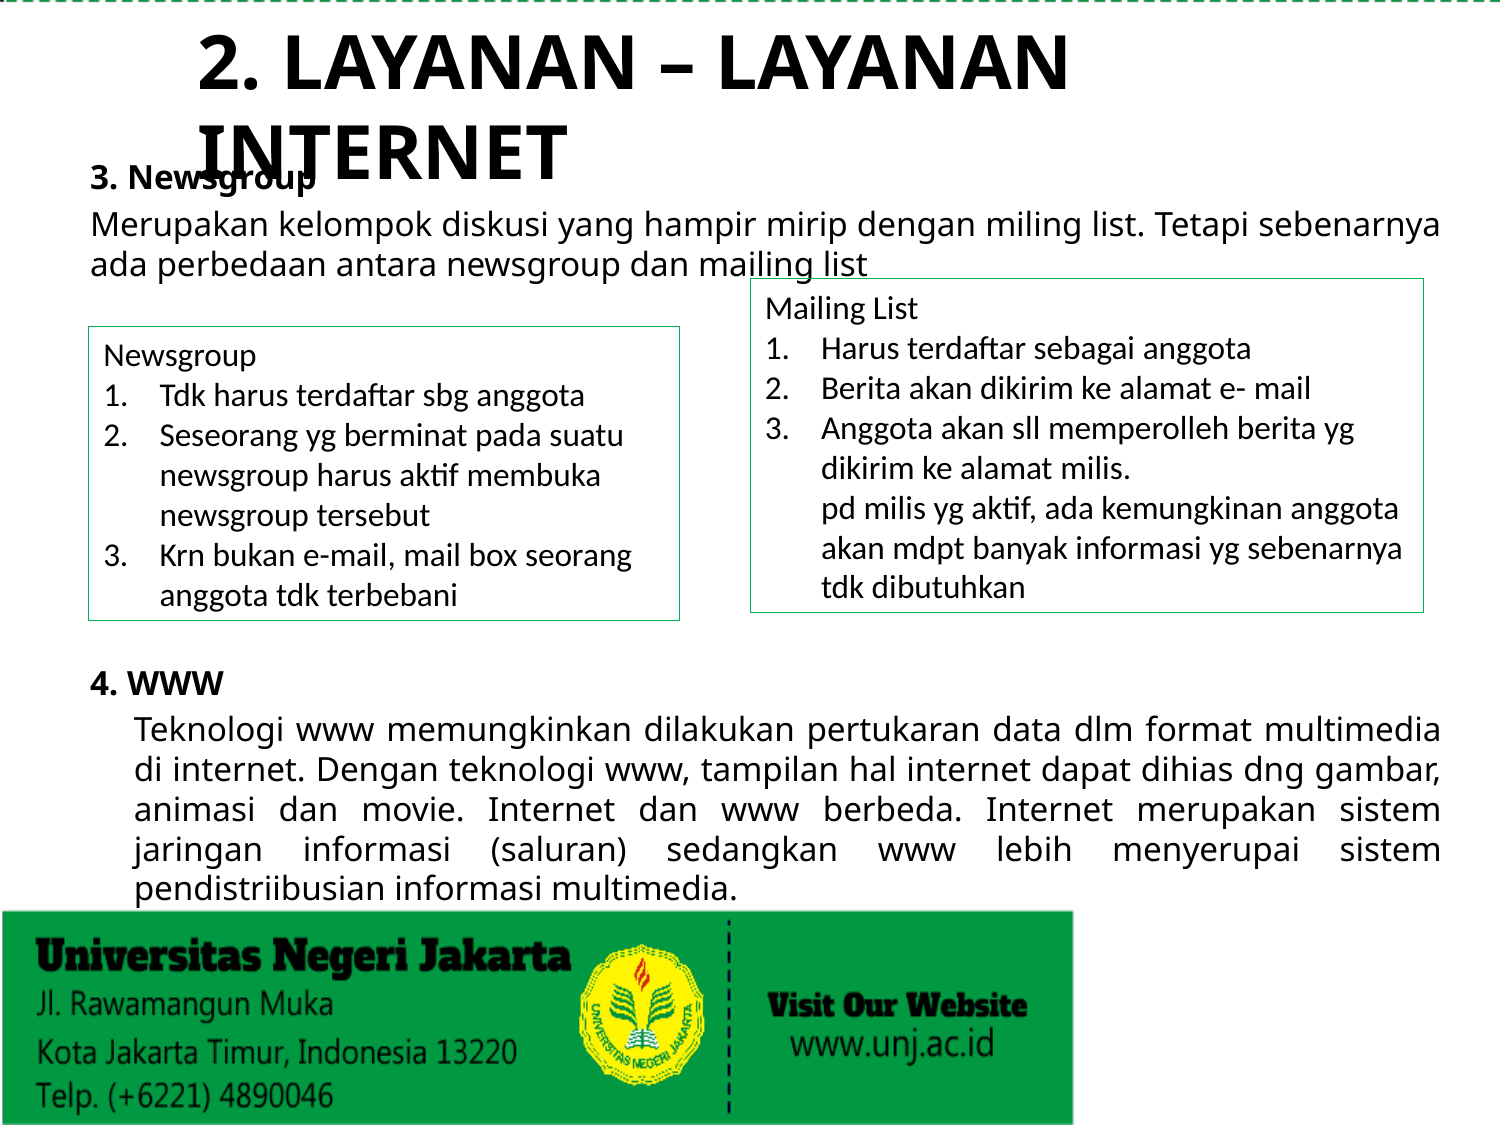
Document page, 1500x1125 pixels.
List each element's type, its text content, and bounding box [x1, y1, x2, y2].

picture [0, 0, 1500, 1125]
list 3. Newsgroup Merupakan kelompok diskusi yang hampir mirip dengan miling list. Tetapi sebenarnya ada perbedaan antara newsgroup dan mailing list 4. WWW Teknologi www memungkinkan dilakukan pertukaran data dlm format multimedia di internet. Dengan teknologi www, tampilan hal internet dapat dihias dng gambar, animasi dan movie. Internet dan www berbeda. Internet merupakan sistem jaringan informasi (saluran) sedangkan www lebih menyerupai sistem pendistriibusian informasi multimedia. [75, 148, 1459, 941]
text_box Mailing List Harus terdaftar sebagai anggota Berita akan dikirim ke alamat e- mail Anggota akan sll memperolleh berita yg dikirim ke alamat milis. pd milis yg aktif, ada kemungkinan anggota akan mdpt banyak informasi yg sebenarnya tdk dibutuhkan [750, 278, 1424, 613]
text_box 2. LAYANAN – LAYANAN INTERNET [183, 7, 1296, 203]
text_box Newsgroup Tdk harus terdaftar sbg anggota Seseorang yg berminat pada suatu newsgroup harus aktif membuka newsgroup tersebut 3. Krn bukan e-mail, mail box seorang anggota tdk terbebani [88, 326, 680, 621]
